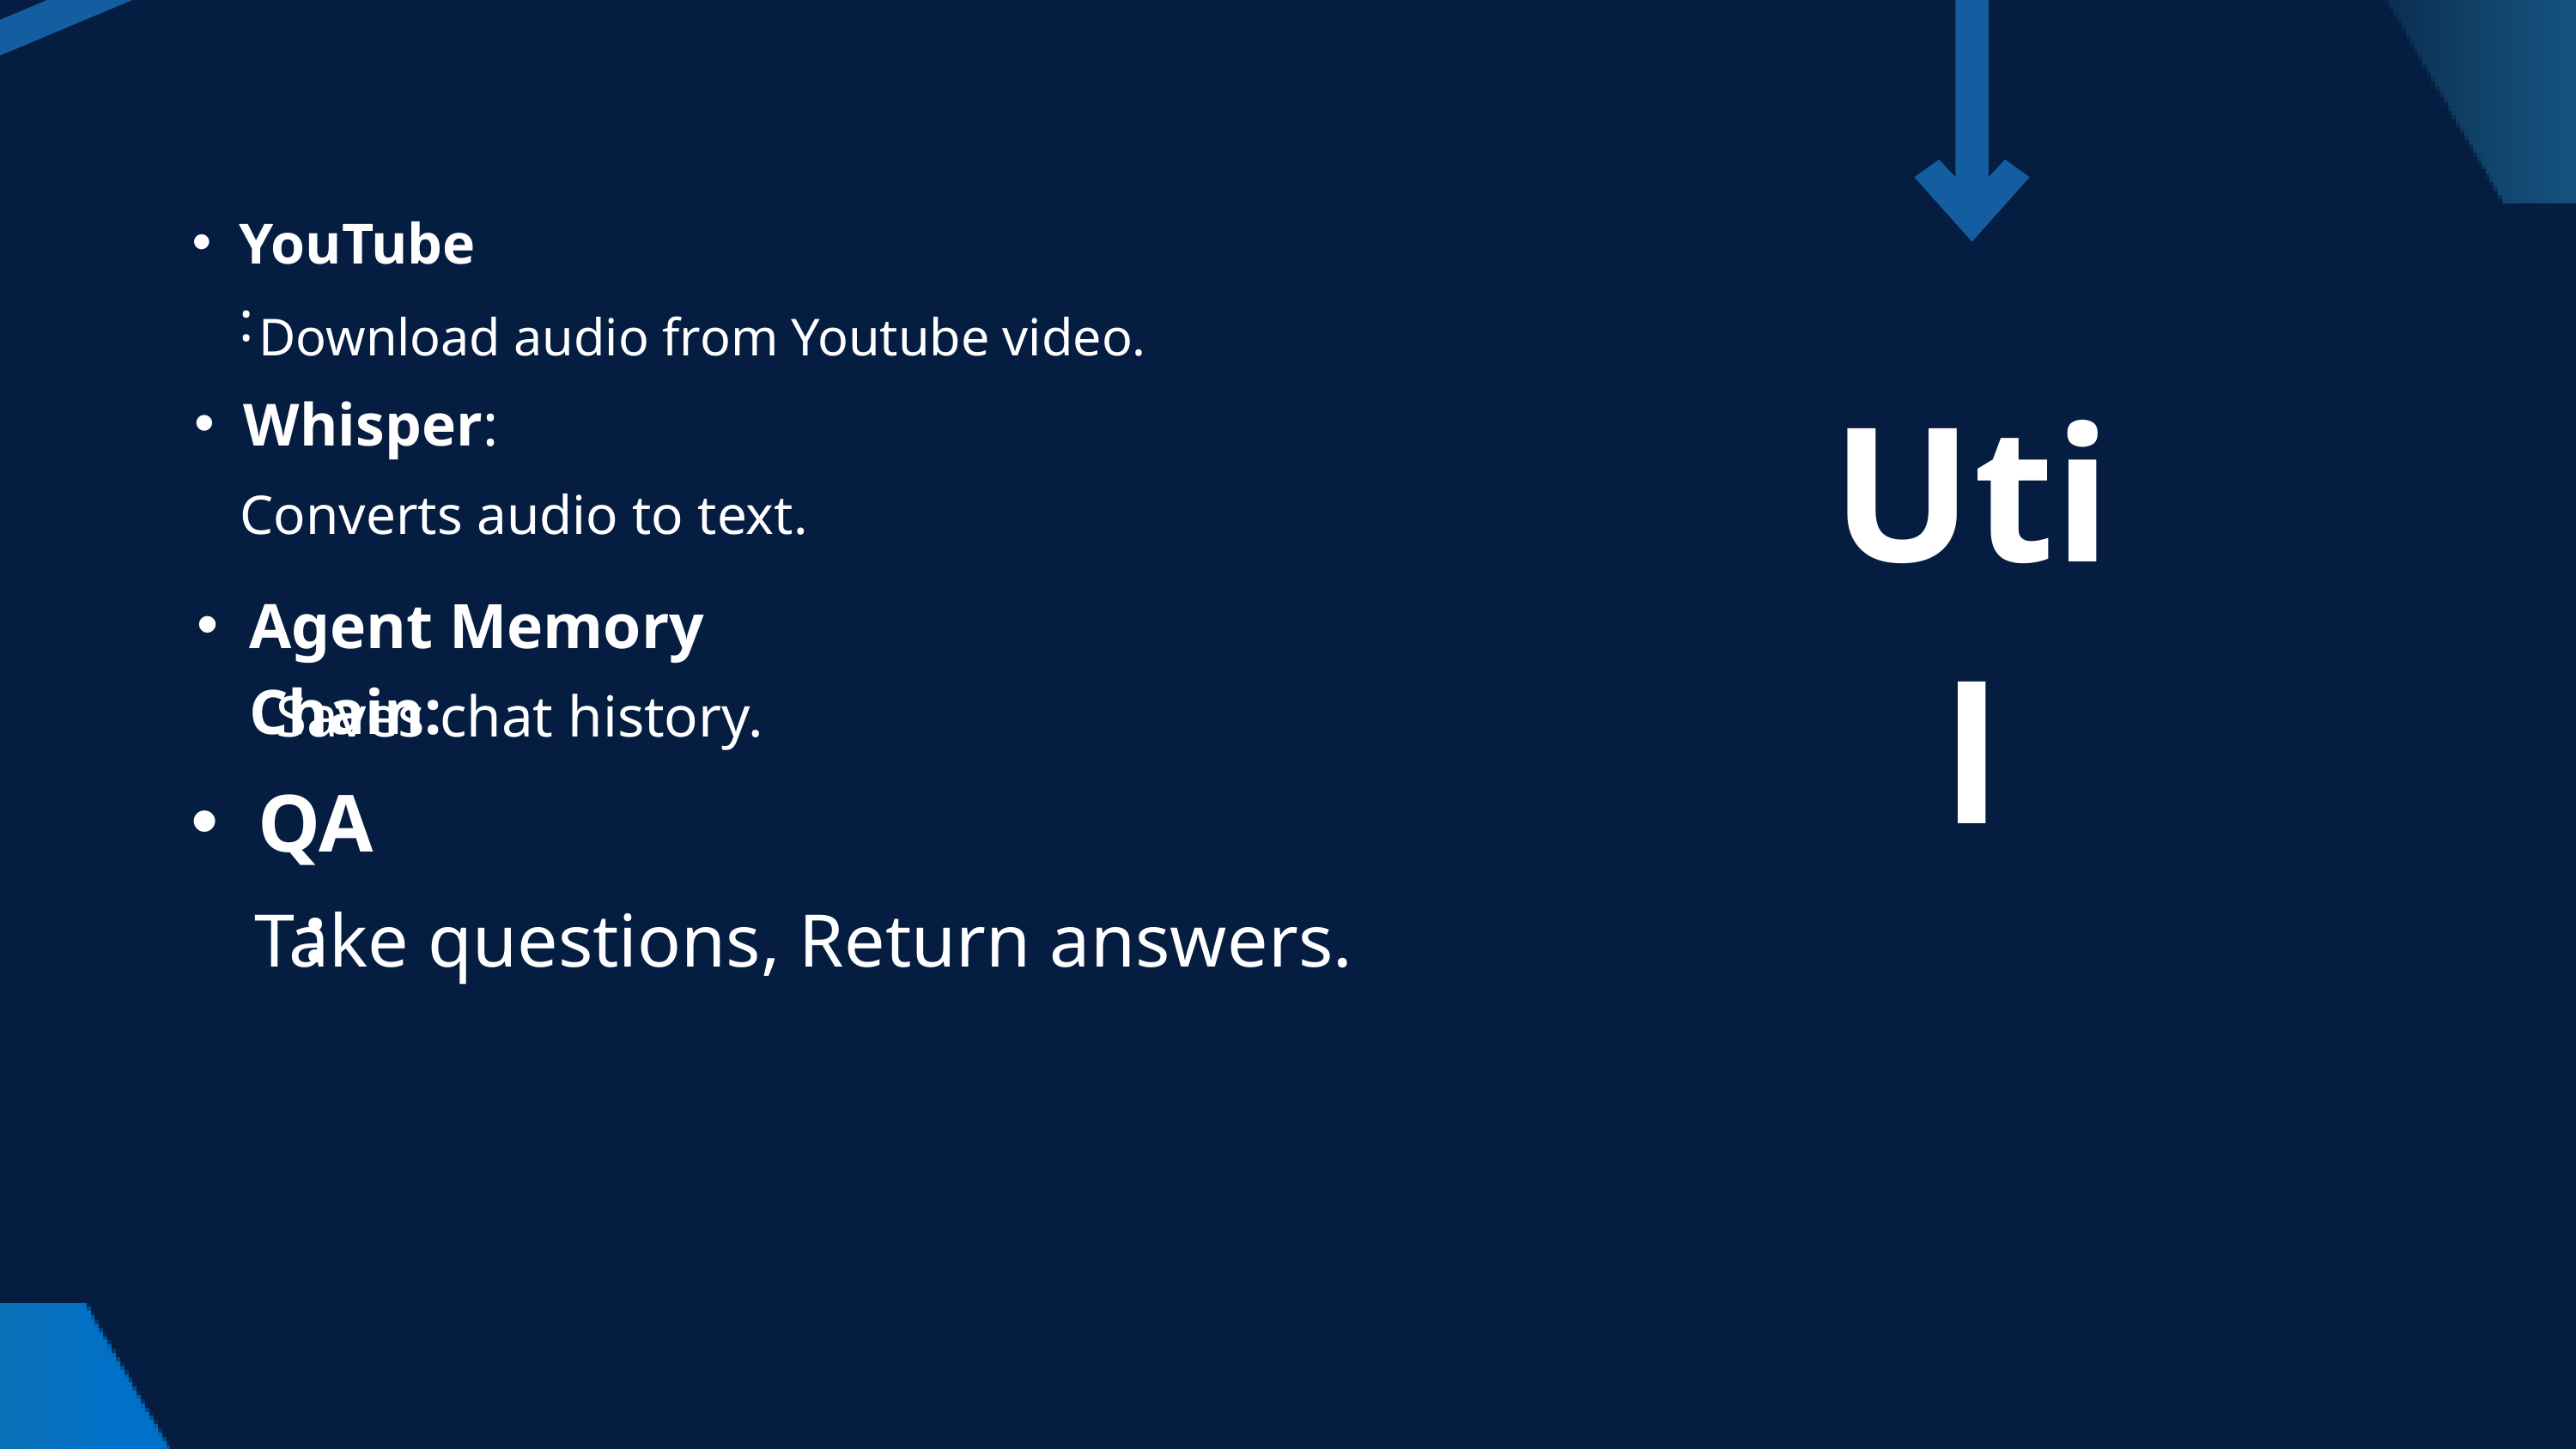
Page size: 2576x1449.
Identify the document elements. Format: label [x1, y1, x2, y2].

text_box [0, 1303, 313, 1449]
text_box [144, 203, 1157, 361]
text_box [112, 766, 1360, 974]
text_box [0, 0, 2576, 582]
text_box [144, 383, 864, 541]
text_box [144, 581, 895, 744]
